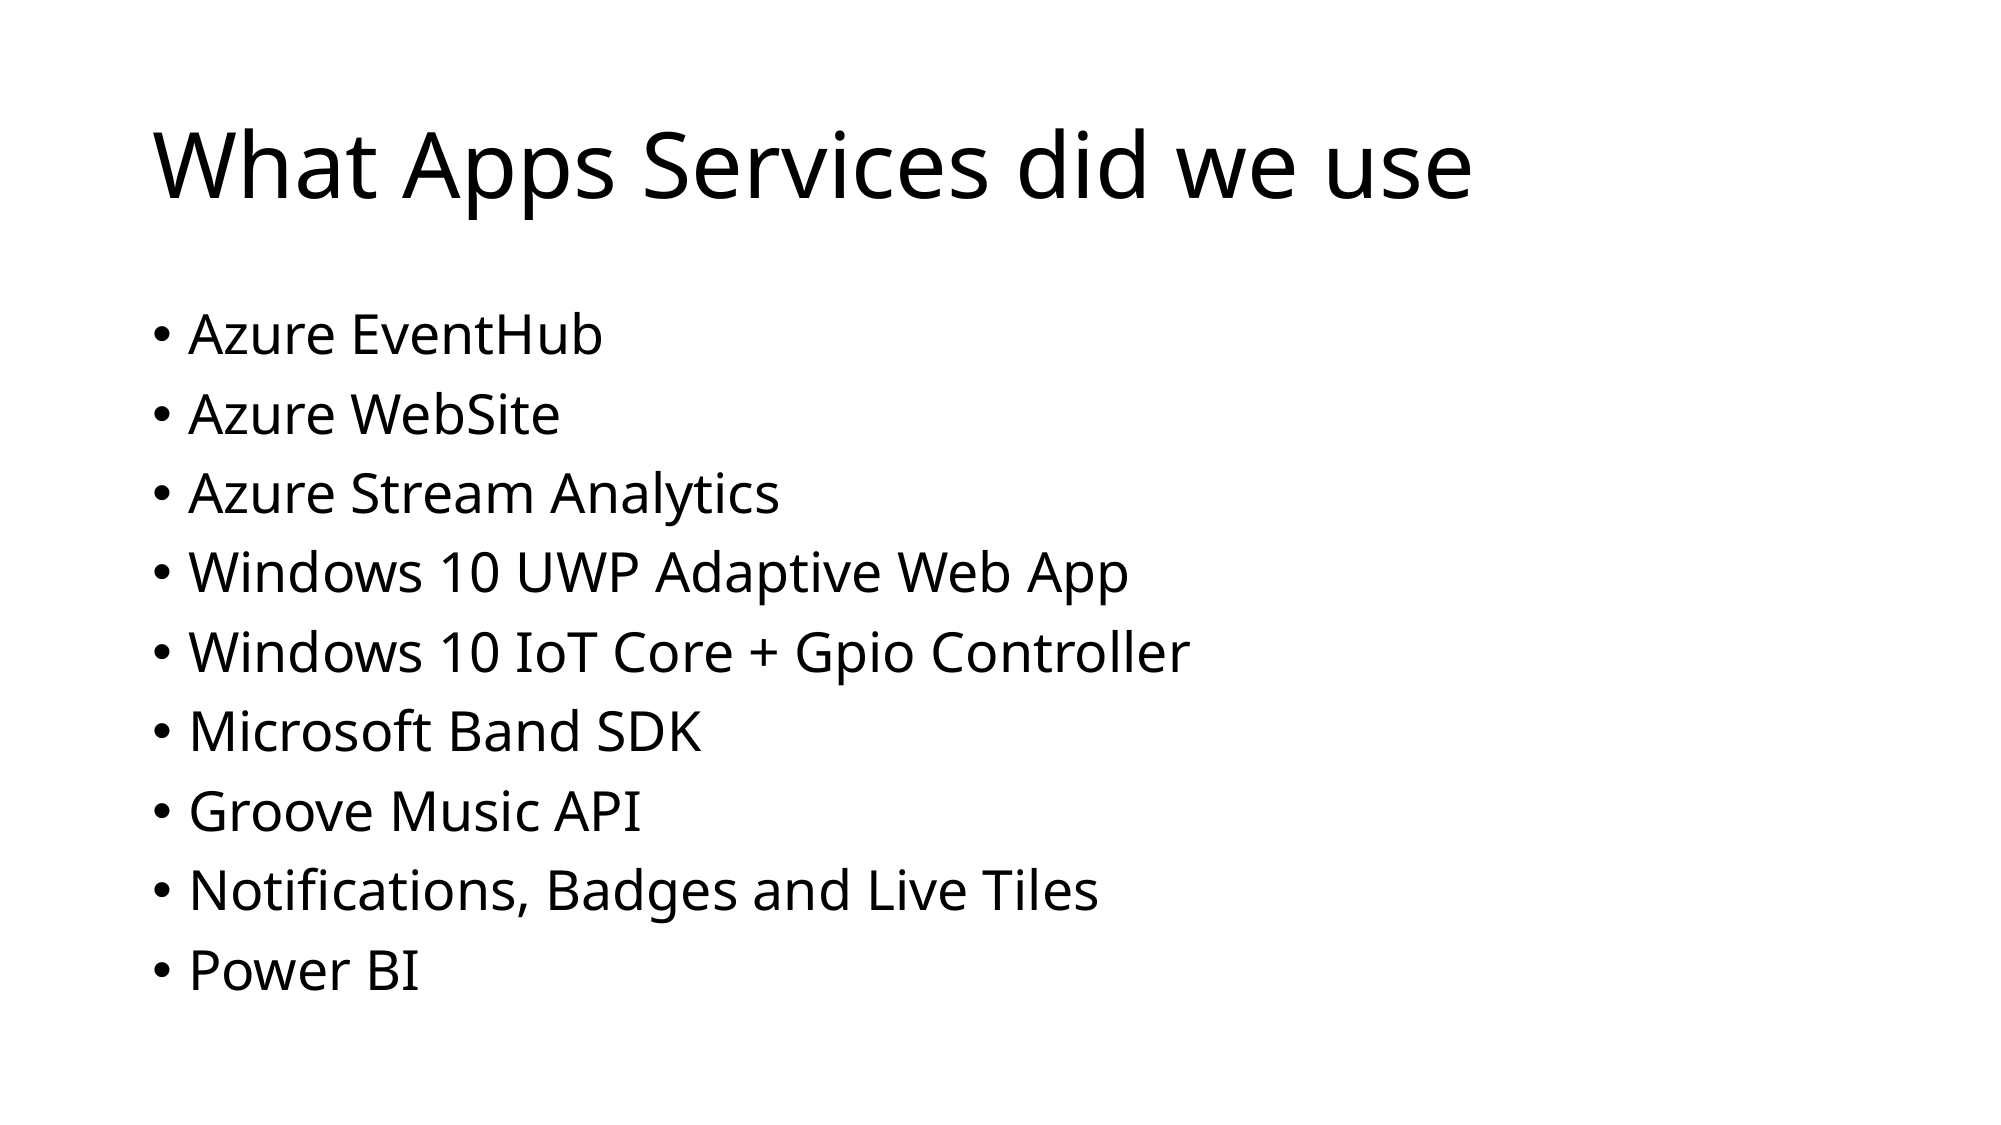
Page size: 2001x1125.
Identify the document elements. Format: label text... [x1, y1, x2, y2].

title What Apps Services did we use [137, 59, 1863, 278]
list Azure EventHub Azure WebSite Azure Stream Analytics Windows 10 UWP Adaptive Web App Windows 10 IoT Core + Gpio Controller Microsoft Band SDK Groove Music API Notifications, Badges and Live Tiles Power BI [137, 299, 1863, 1014]
